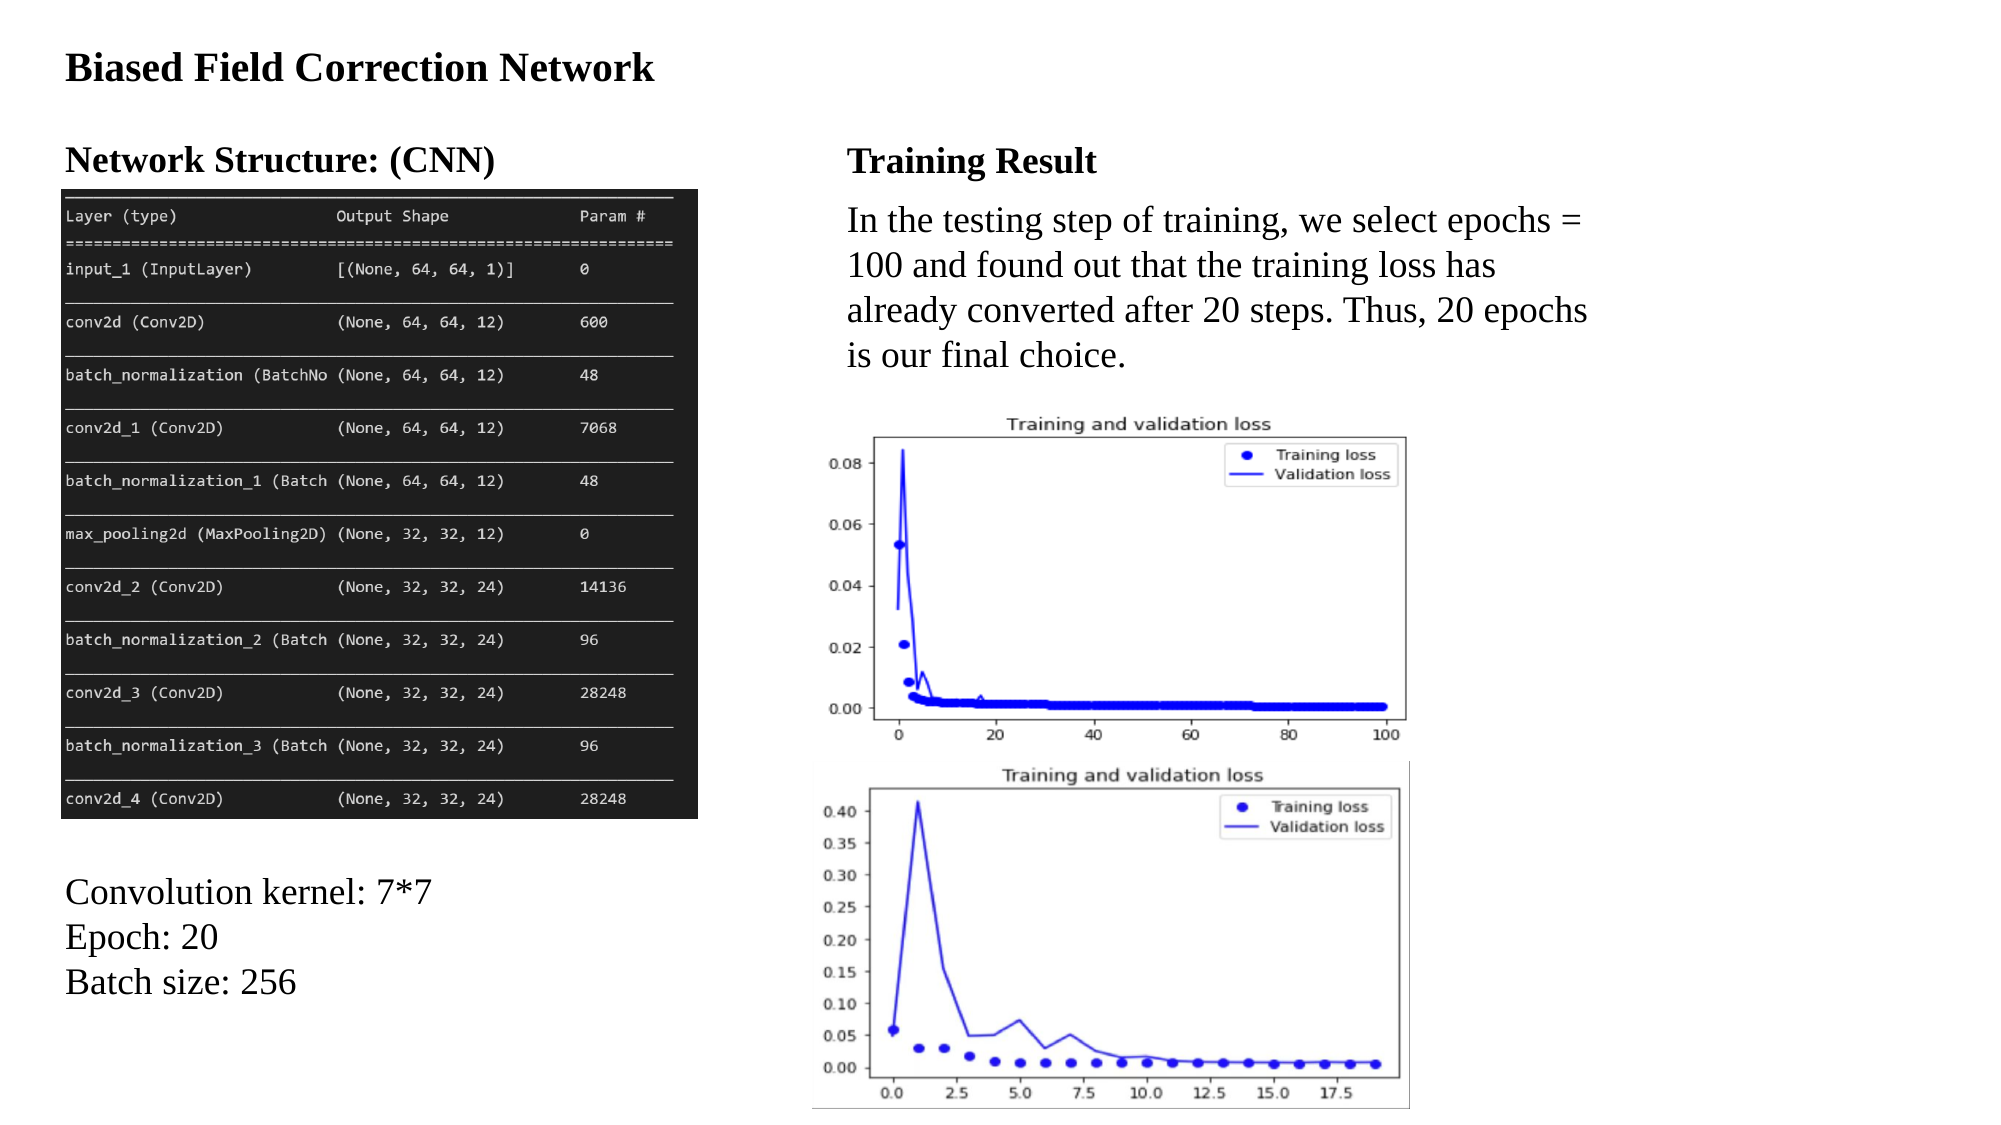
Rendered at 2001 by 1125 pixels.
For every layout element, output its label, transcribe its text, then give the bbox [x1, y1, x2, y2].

picture [812, 761, 1410, 1109]
text_box Biased Field Correction Network Network Structure: (CNN) [50, 32, 698, 188]
picture [812, 391, 1427, 754]
text_box Training Result [832, 128, 1646, 189]
text_box In the testing step of training, we select epochs = 100 and found out that the training loss has already converted after 20 steps. Thus, 20 epochs is our final choice. [832, 187, 1611, 382]
text_box Convolution kernel: 7*7 Epoch: 20 Batch size: 256 [50, 859, 812, 1010]
picture [61, 189, 698, 819]
